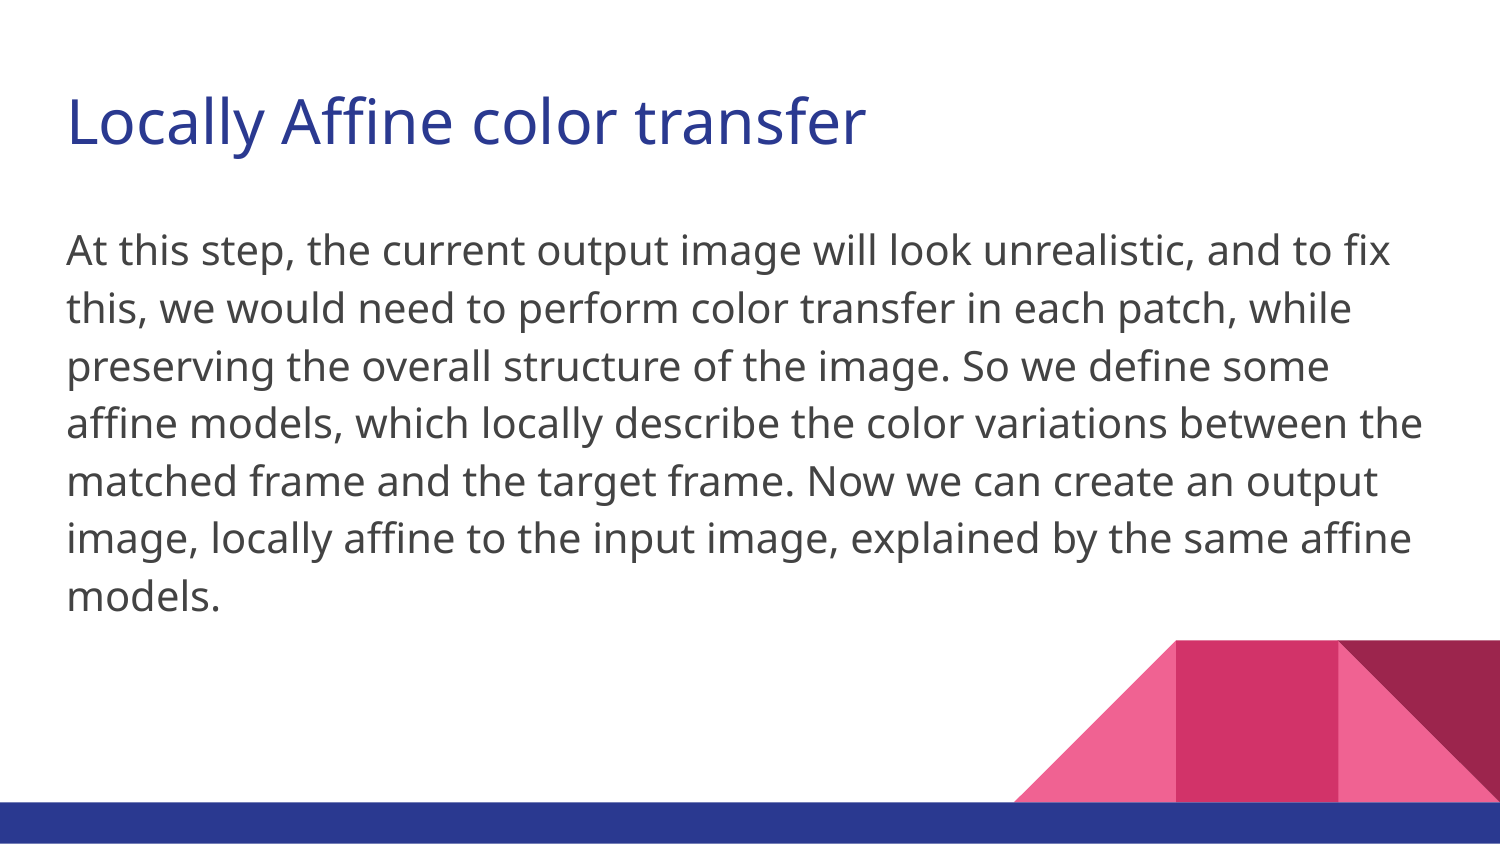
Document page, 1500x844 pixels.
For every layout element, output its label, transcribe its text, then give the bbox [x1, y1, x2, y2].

list At this step, the current output image will look unrealistic, and to fix this, we would need to perform color transfer in each patch, while preserving the overall structure of the image. So we define some affine models, which locally describe the color variations between the matched frame and the target frame. Now we can create an output image, locally affine to the input image, explained by the same affine models. [51, 201, 1449, 750]
title Locally Affine color transfer [51, 67, 1449, 167]
